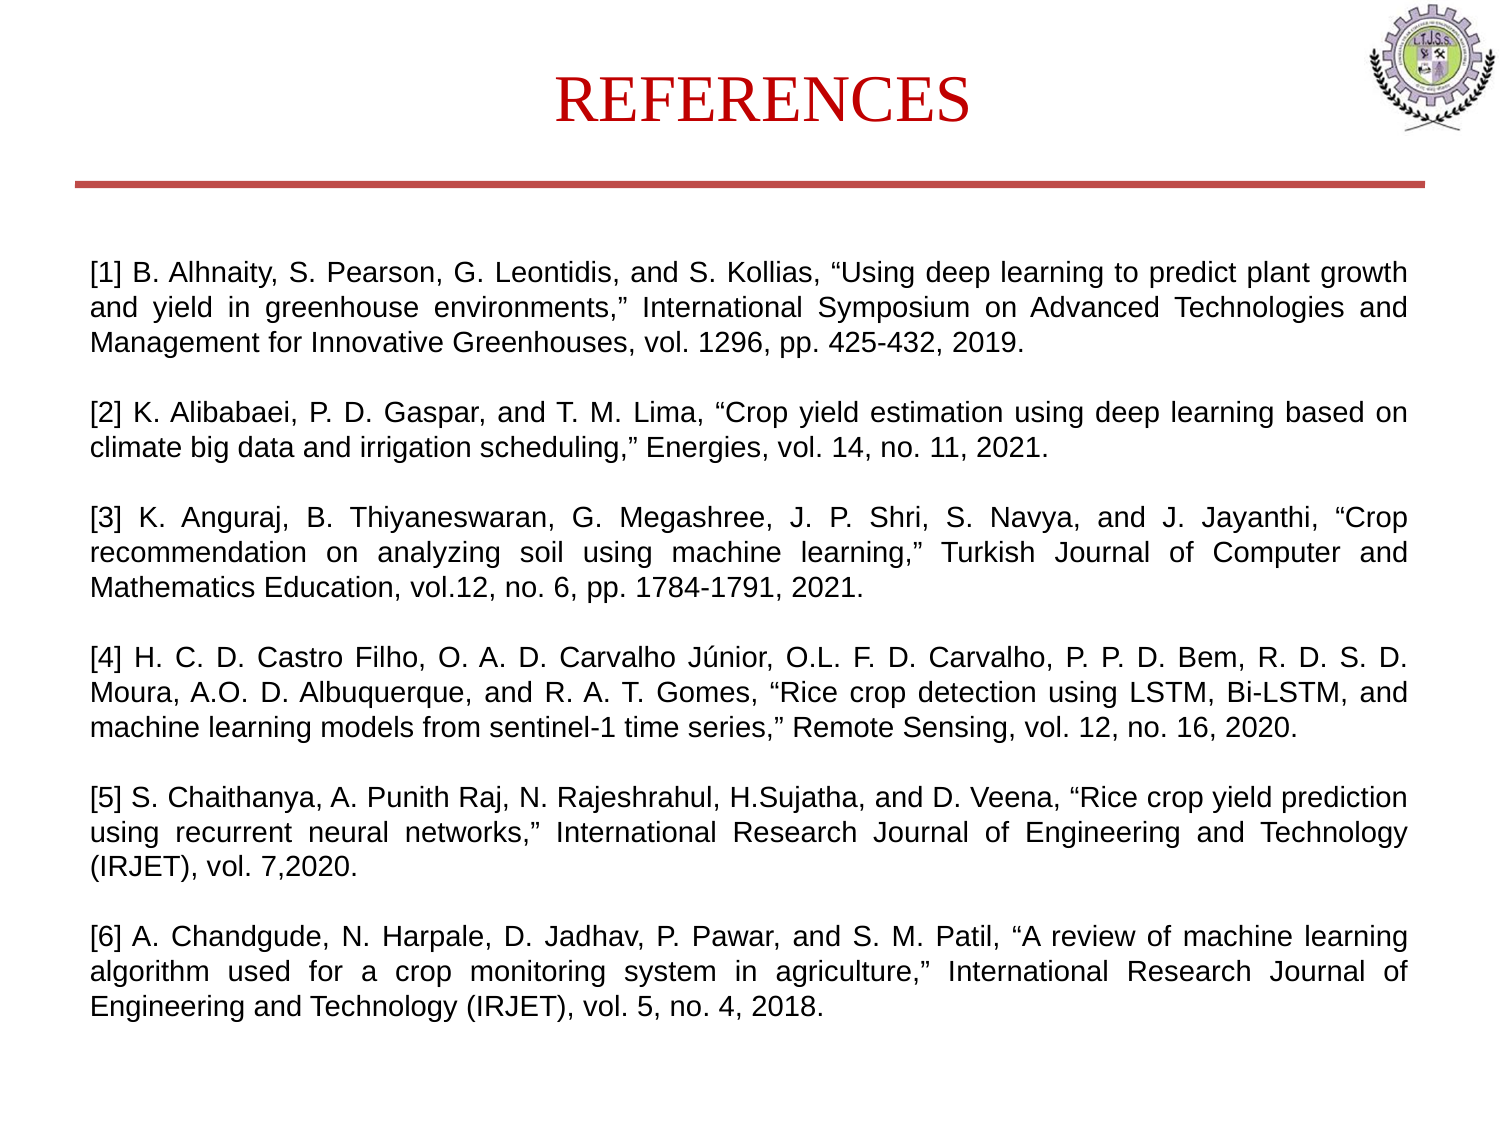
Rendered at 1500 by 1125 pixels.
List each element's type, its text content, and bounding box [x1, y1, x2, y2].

text_box [1] B. Alhnaity, S. Pearson, G. Leontidis, and S. Kollias, “Using deep learning to predict plant growth and yield in greenhouse environments,” International Symposium on Advanced Technologies and Management for Innovative Greenhouses, vol. 1296, pp. 425-432, 2019. [2] K. Alibabaei, P. D. Gaspar, and T. M. Lima, “Crop yield estimation using deep learning based on climate big data and irrigation scheduling,” Energies, vol. 14, no. 11, 2021. [3] K. Anguraj, B. Thiyaneswaran, G. Megashree, J. P. Shri, S. Navya, and J. Jayanthi, “Crop recommendation on analyzing soil using machine learning,” Turkish Journal of Computer and Mathematics Education, vol.12, no. 6, pp. 1784-1791, 2021. [4] H. C. D. Castro Filho, O. A. D. Carvalho Júnior, O.L. F. D. Carvalho, P. P. D. Bem, R. D. S. D. Moura, A.O. D. Albuquerque, and R. A. T. Gomes, “Rice crop detection using LSTM, Bi-LSTM, and machine learning models from sentinel-1 time series,” Remote Sensing, vol. 12, no. 16, 2020. [5] S. Chaithanya, A. Punith Raj, N. Rajeshrahul, H.Sujatha, and D. Veena, “Rice crop yield prediction using recurrent neural networks,” International Research Journal of Engineering and Technology (IRJET), vol. 7,2020. [6] A. Chandgude, N. Harpale, D. Jadhav, P. Pawar, and S. M. Patil, “A review of machine learning algorithm used for a crop monitoring system in agriculture,” International Research Journal of Engineering and Technology (IRJET), vol. 5, no. 4, 2018. [75, 246, 1425, 1006]
text_box REFERENCES [88, 0, 1439, 190]
picture [1363, 0, 1500, 136]
